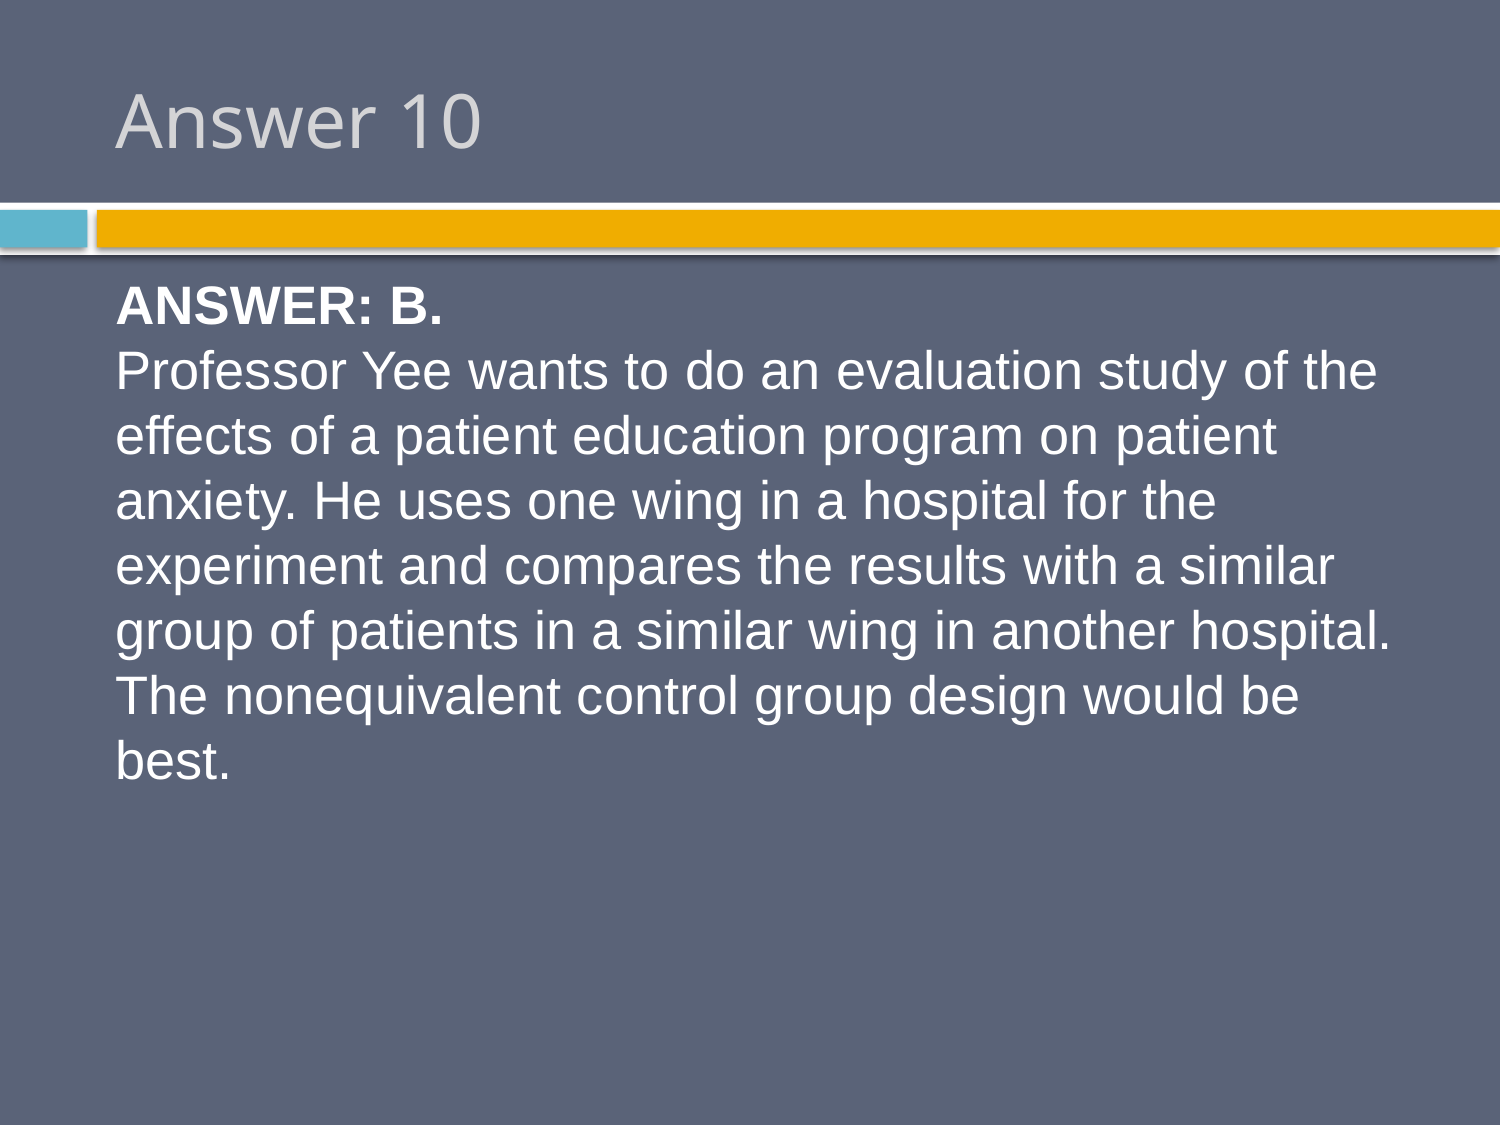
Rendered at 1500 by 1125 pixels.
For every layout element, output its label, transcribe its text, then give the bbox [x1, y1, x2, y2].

list ANSWER: B. Professor Yee wants to do an evaluation study of the effects of a patient education program on patient anxiety. He uses one wing in a hospital for the experiment and compares the results with a similar group of patients in a similar wing in another hospital. The nonequivalent control group design would be best. [100, 262, 1438, 1000]
title Answer 10 [100, 37, 1438, 200]
